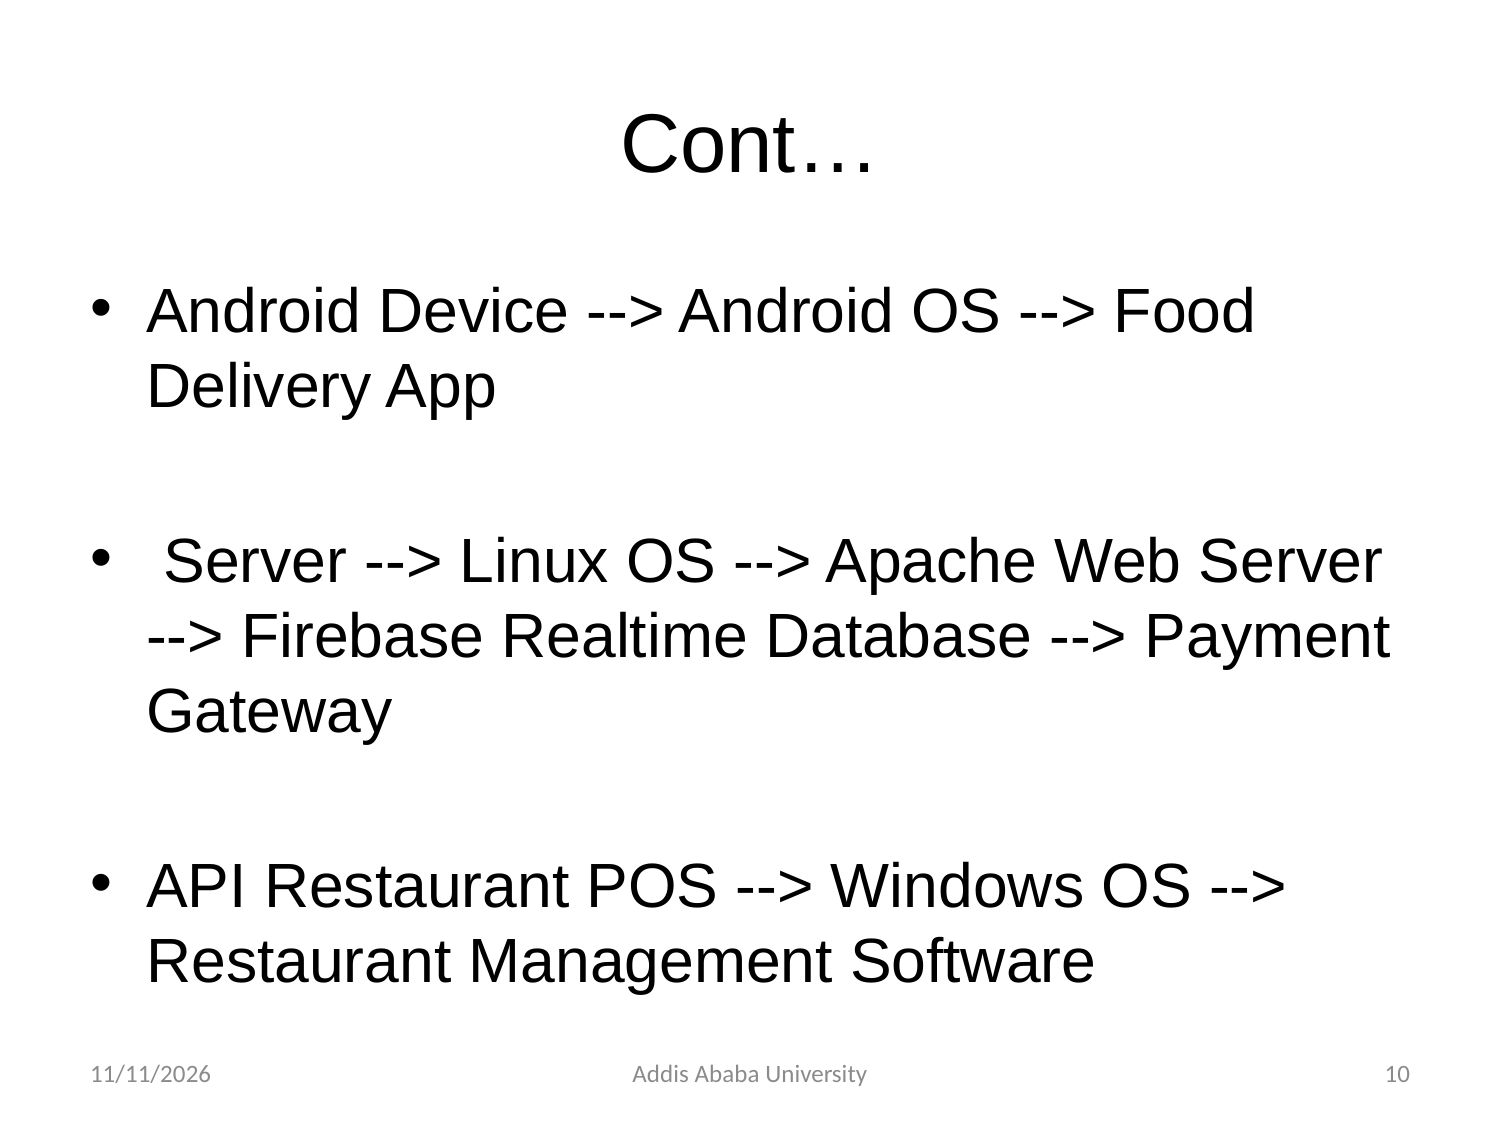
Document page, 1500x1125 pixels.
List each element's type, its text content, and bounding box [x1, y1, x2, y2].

title Cont… [75, 45, 1425, 233]
footer Addis Ababa University [512, 1042, 988, 1103]
slide_number 10 [1074, 1042, 1425, 1103]
list Android Device --> Android OS --> Food Delivery App Server --> Linux OS --> Apache Web Server --> Firebase Realtime Database --> Payment Gateway API Restaurant POS --> Windows OS --> Restaurant Management Software [75, 262, 1425, 1005]
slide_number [75, 1042, 425, 1103]
